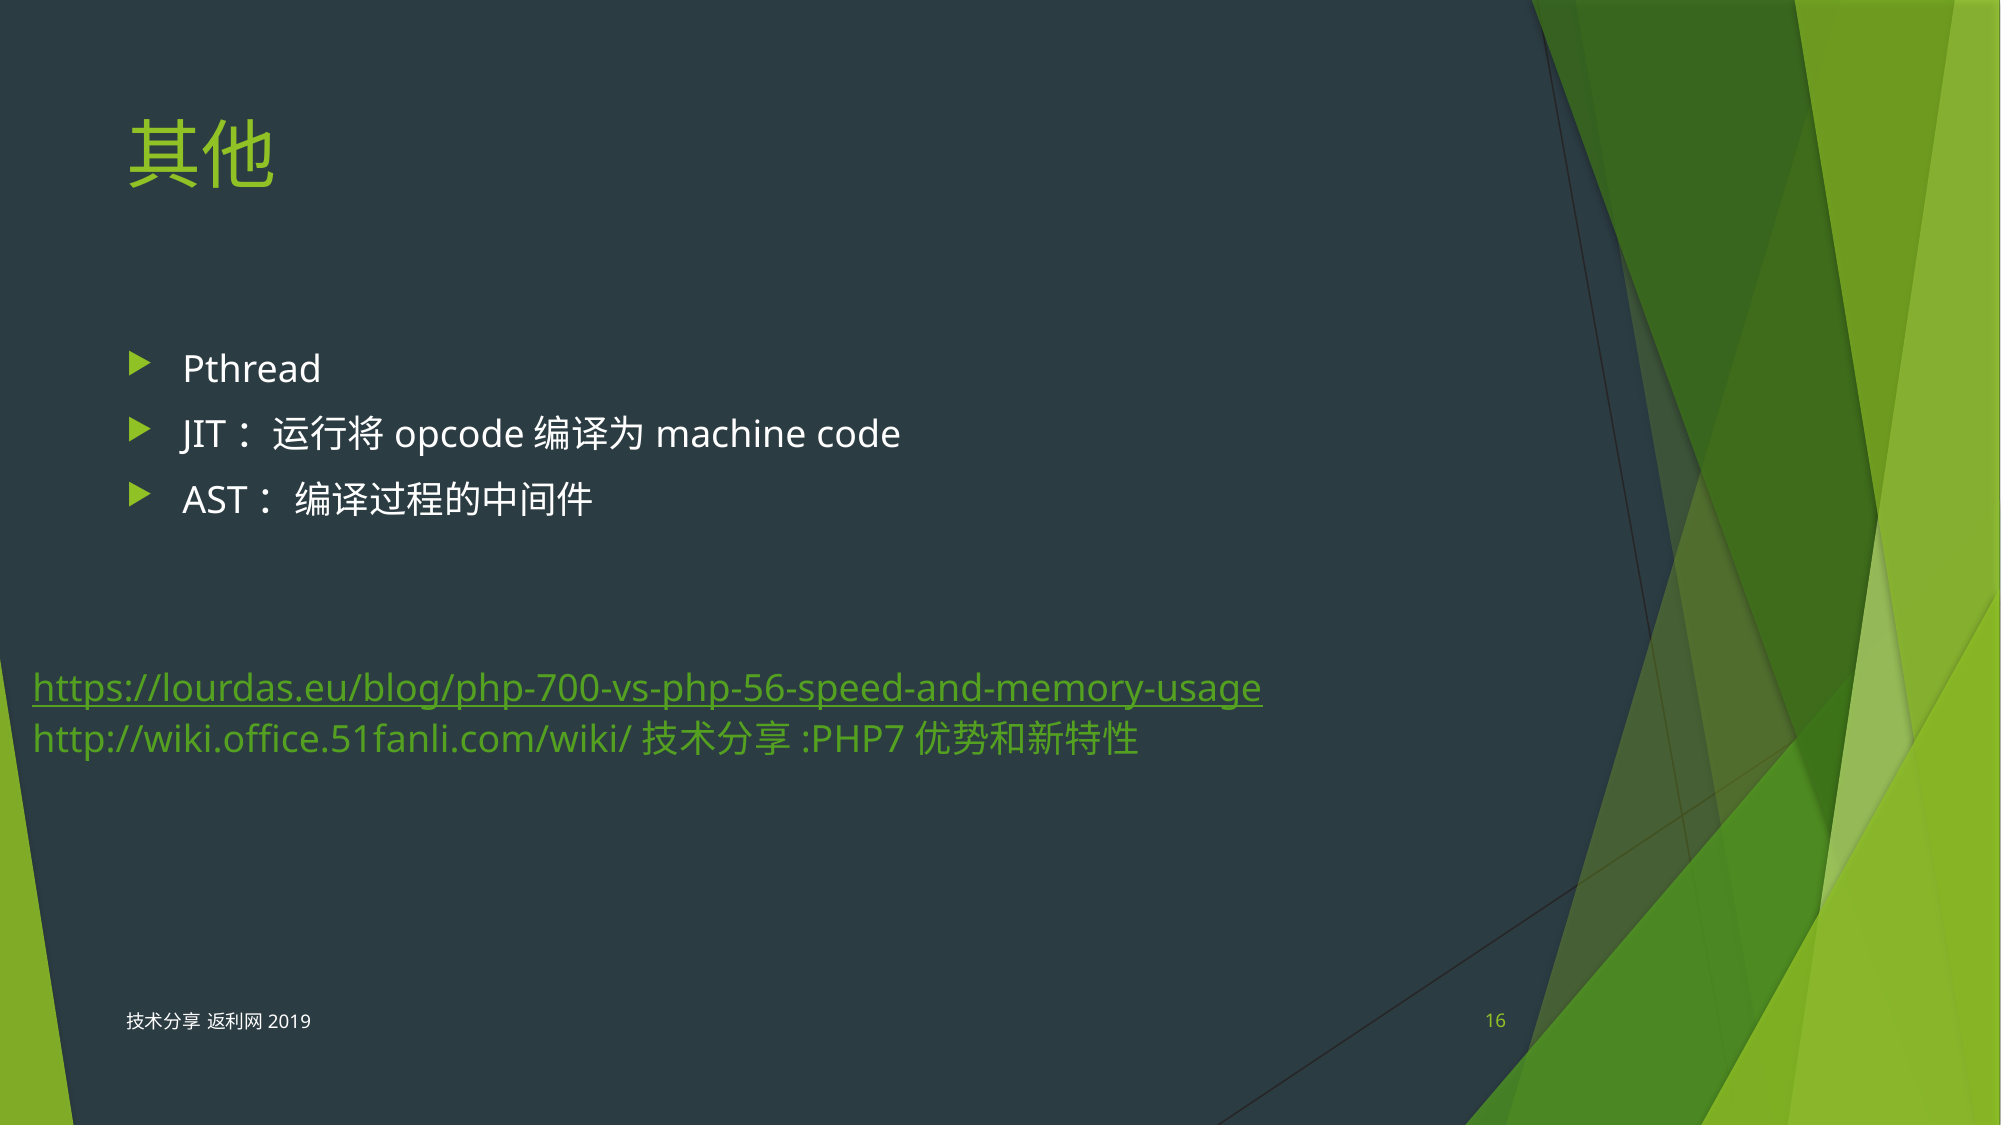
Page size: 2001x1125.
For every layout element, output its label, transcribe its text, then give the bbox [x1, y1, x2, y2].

title 其他 [111, 99, 1522, 317]
footer 技术分享 返利网2019 [111, 991, 1145, 1051]
text_box https://lourdas.eu/blog/php-700-vs-php-56-speed-and-memory-usage http://wiki.office.51fanli.com/wiki/技术分享:PHP7优势和新特性 [17, 656, 1279, 813]
list Pthread JIT：运行将opcode编译为machine code AST：编译过程的中间件 [111, 337, 1522, 669]
slide_number 16 [1409, 991, 1522, 1051]
